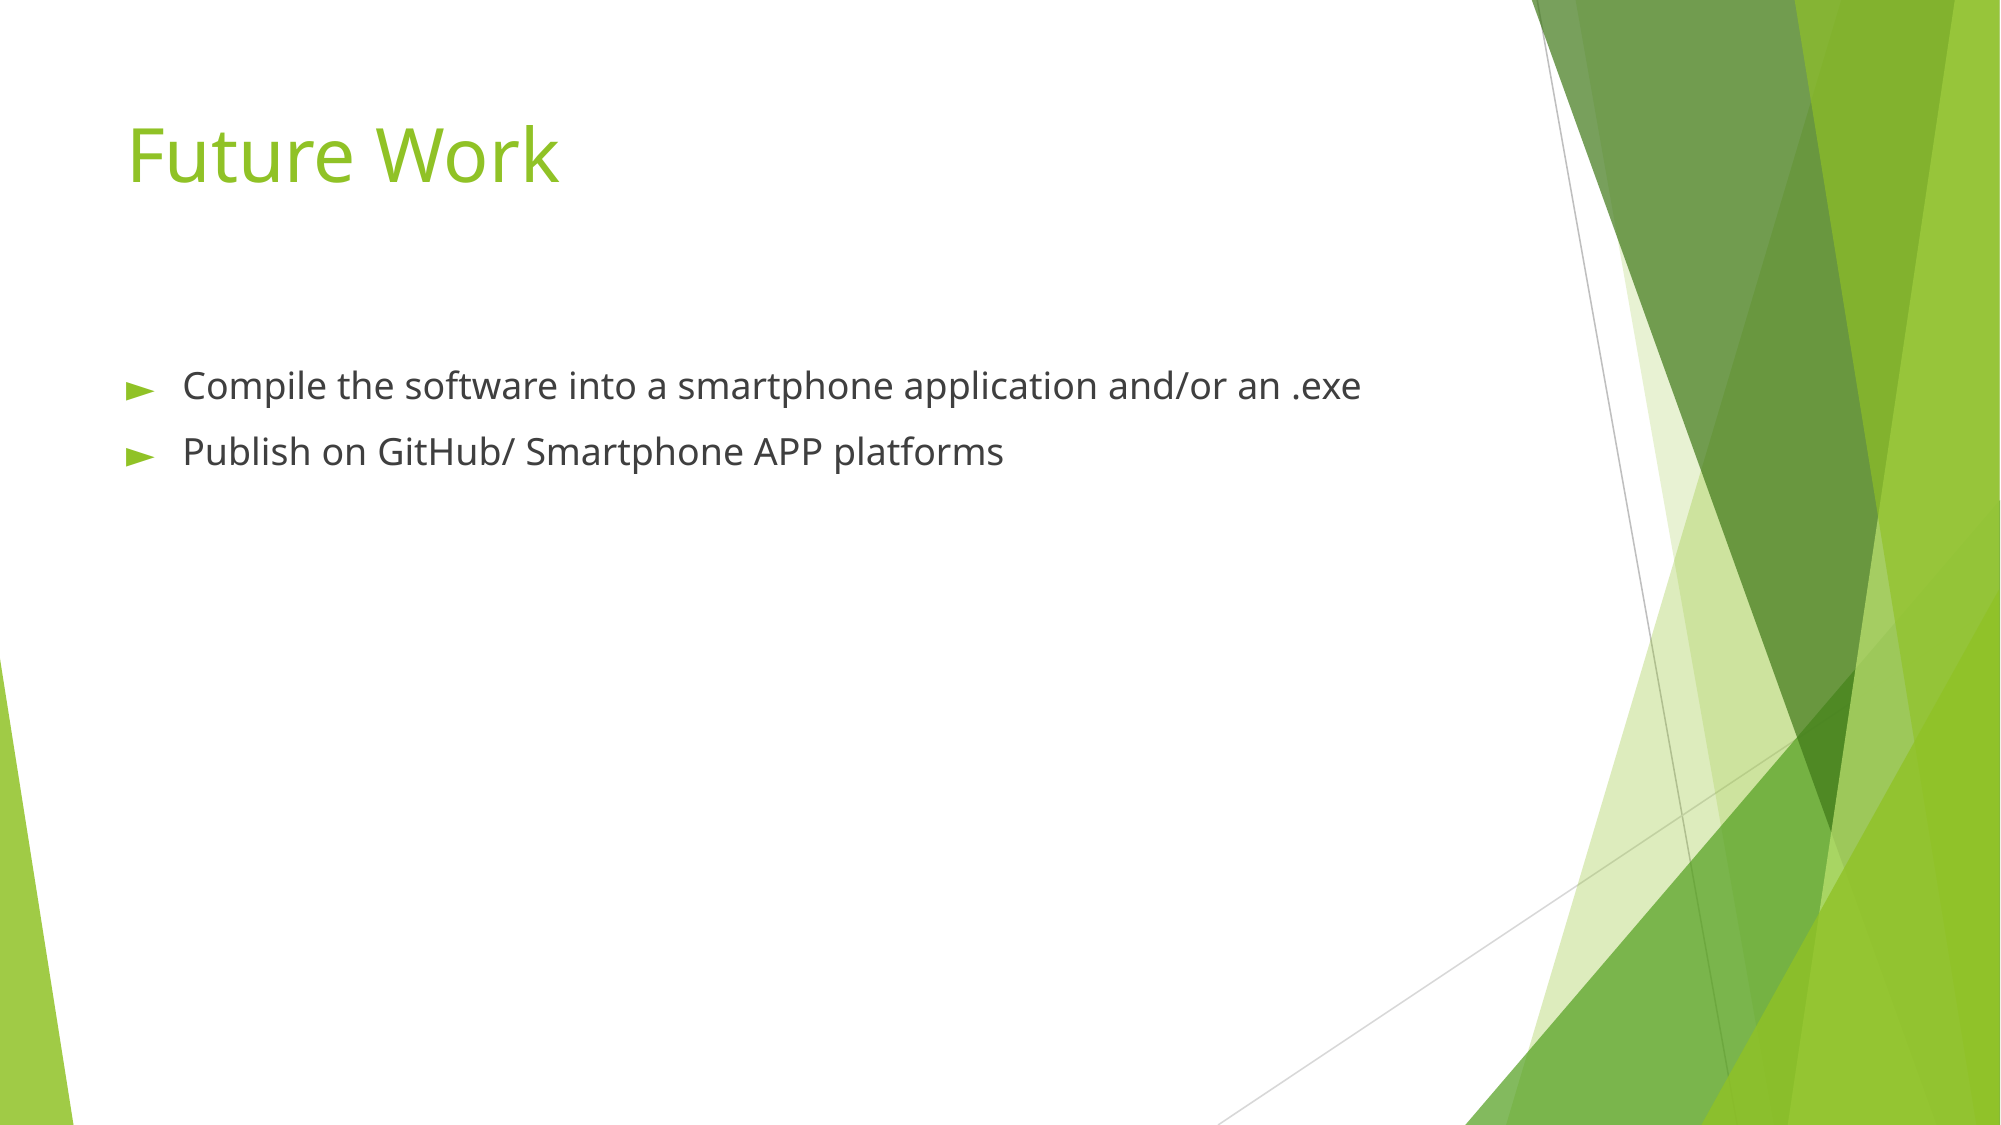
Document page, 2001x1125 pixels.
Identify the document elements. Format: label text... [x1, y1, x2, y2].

list Compile the software into a smartphone application and/or an .exe Publish on GitHub/ Smartphone APP platforms [111, 354, 1522, 992]
title Future Work [111, 99, 1522, 317]
